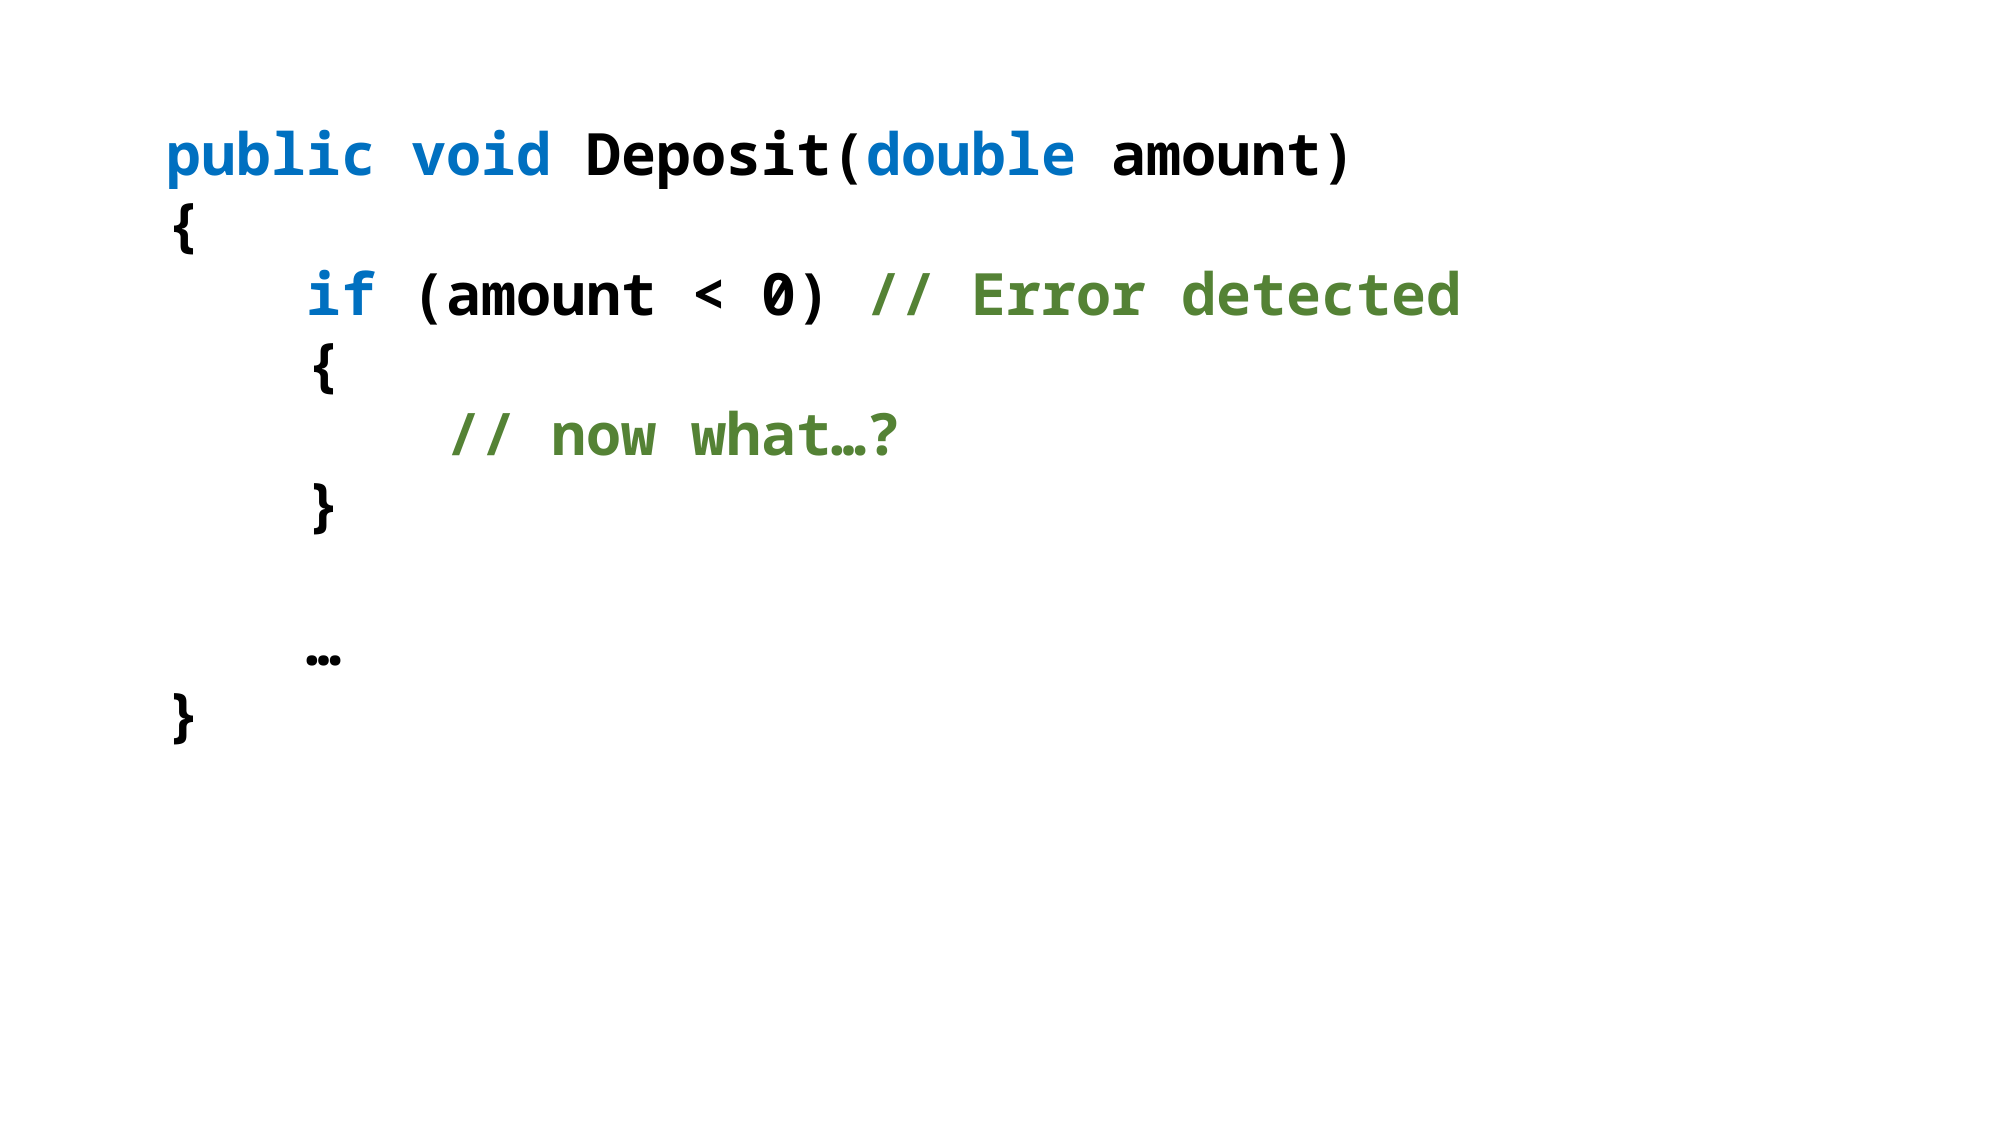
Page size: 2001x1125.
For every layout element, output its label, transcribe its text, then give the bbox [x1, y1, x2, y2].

text_box public void Deposit(double amount) { if (amount < 0) // Error detected { // now what…? } … } [151, 109, 1722, 755]
